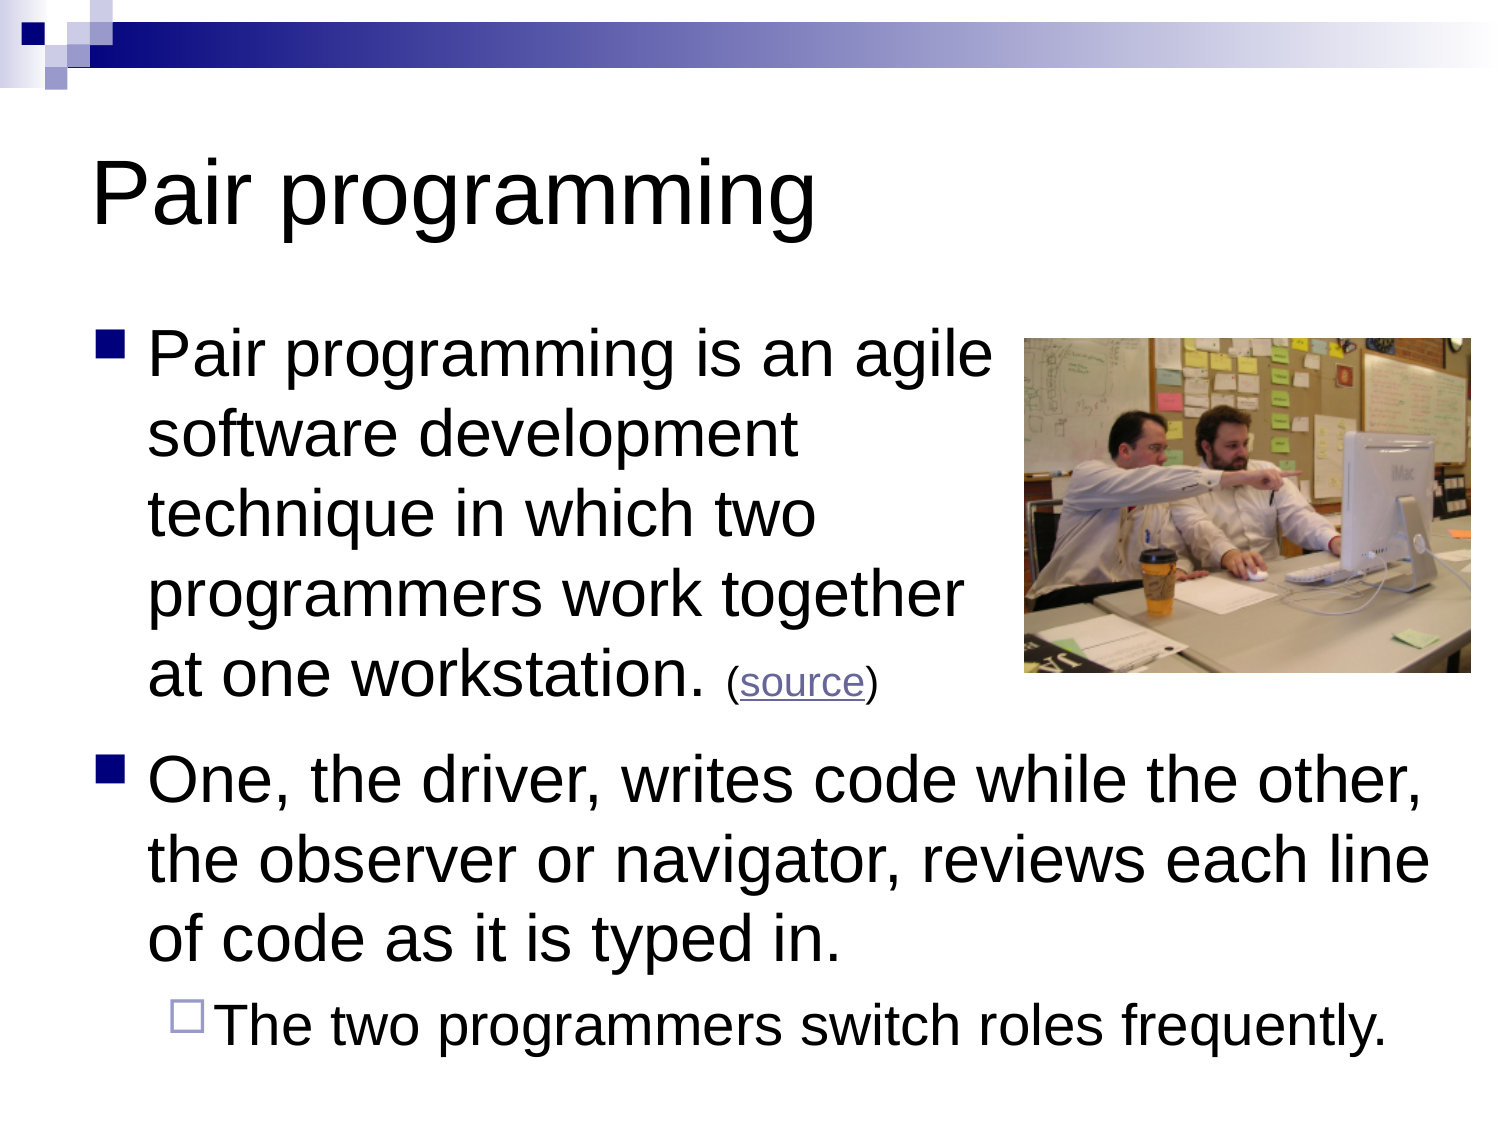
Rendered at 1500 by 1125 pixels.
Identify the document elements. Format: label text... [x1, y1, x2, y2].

picture [1024, 337, 1471, 673]
text_box One, the driver, writes code while the other, the observer or navigator, reviews each line of code as it is typed in. The two programmers switch roles frequently. [76, 727, 1471, 1071]
list Pair programming is an agile software development technique in which two programmers work together at one workstation. (source) [76, 302, 1034, 717]
title Pair programming [75, 75, 1425, 300]
